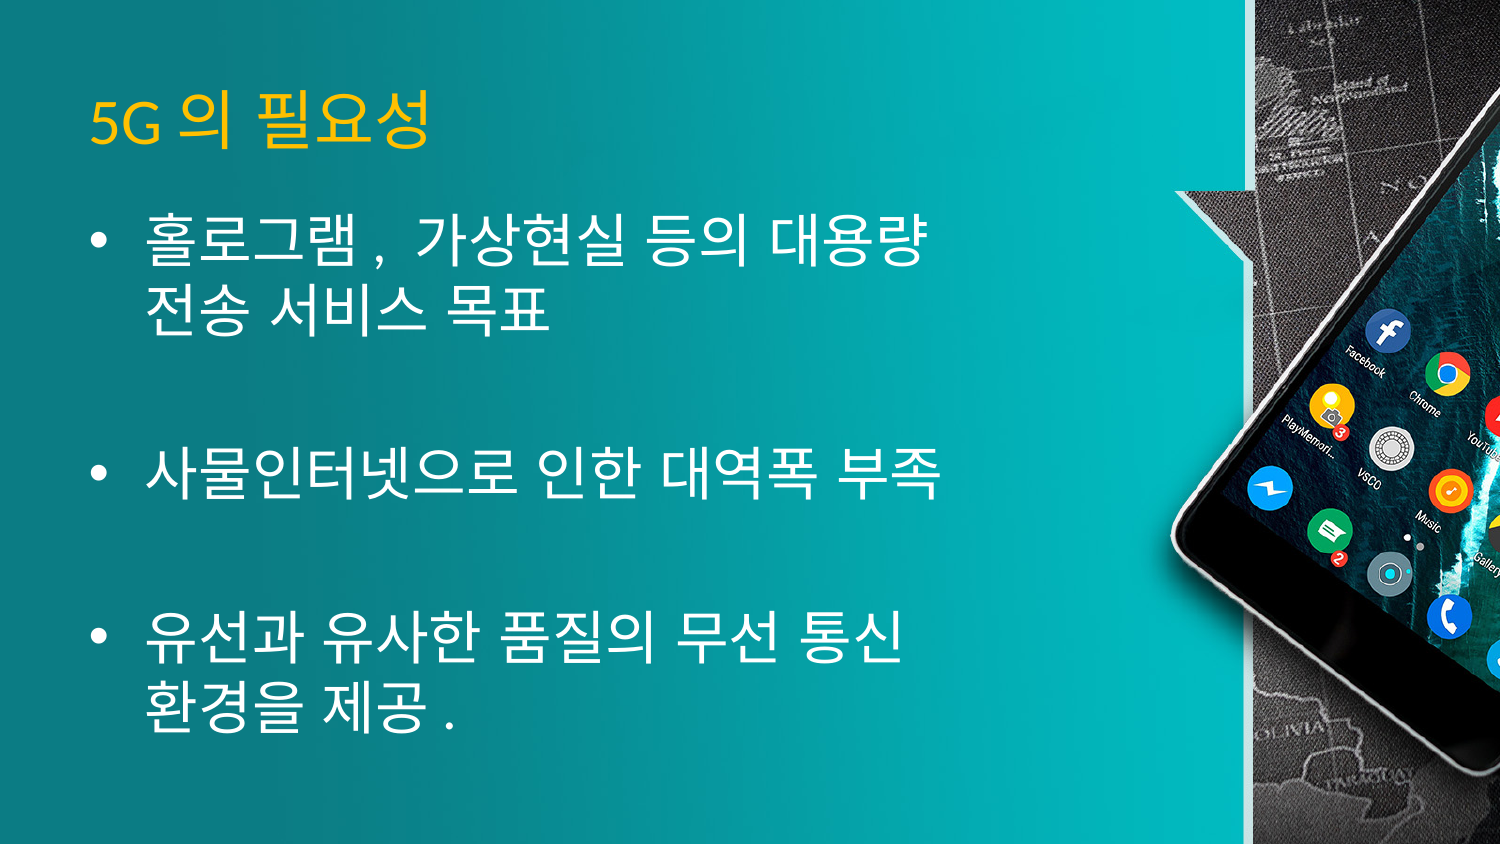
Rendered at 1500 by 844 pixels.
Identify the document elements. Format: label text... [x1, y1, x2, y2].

list 홀로그램, 가상현실 등의 대용량 전송 서비스 목표 사물인터넷으로 인한 대역폭 부족 유선과 유사한 품질의 무선 통신 환경을 제공. [73, 196, 1051, 773]
title 5G의 필요성 [73, 71, 1051, 166]
picture [0, 0, 1500, 844]
